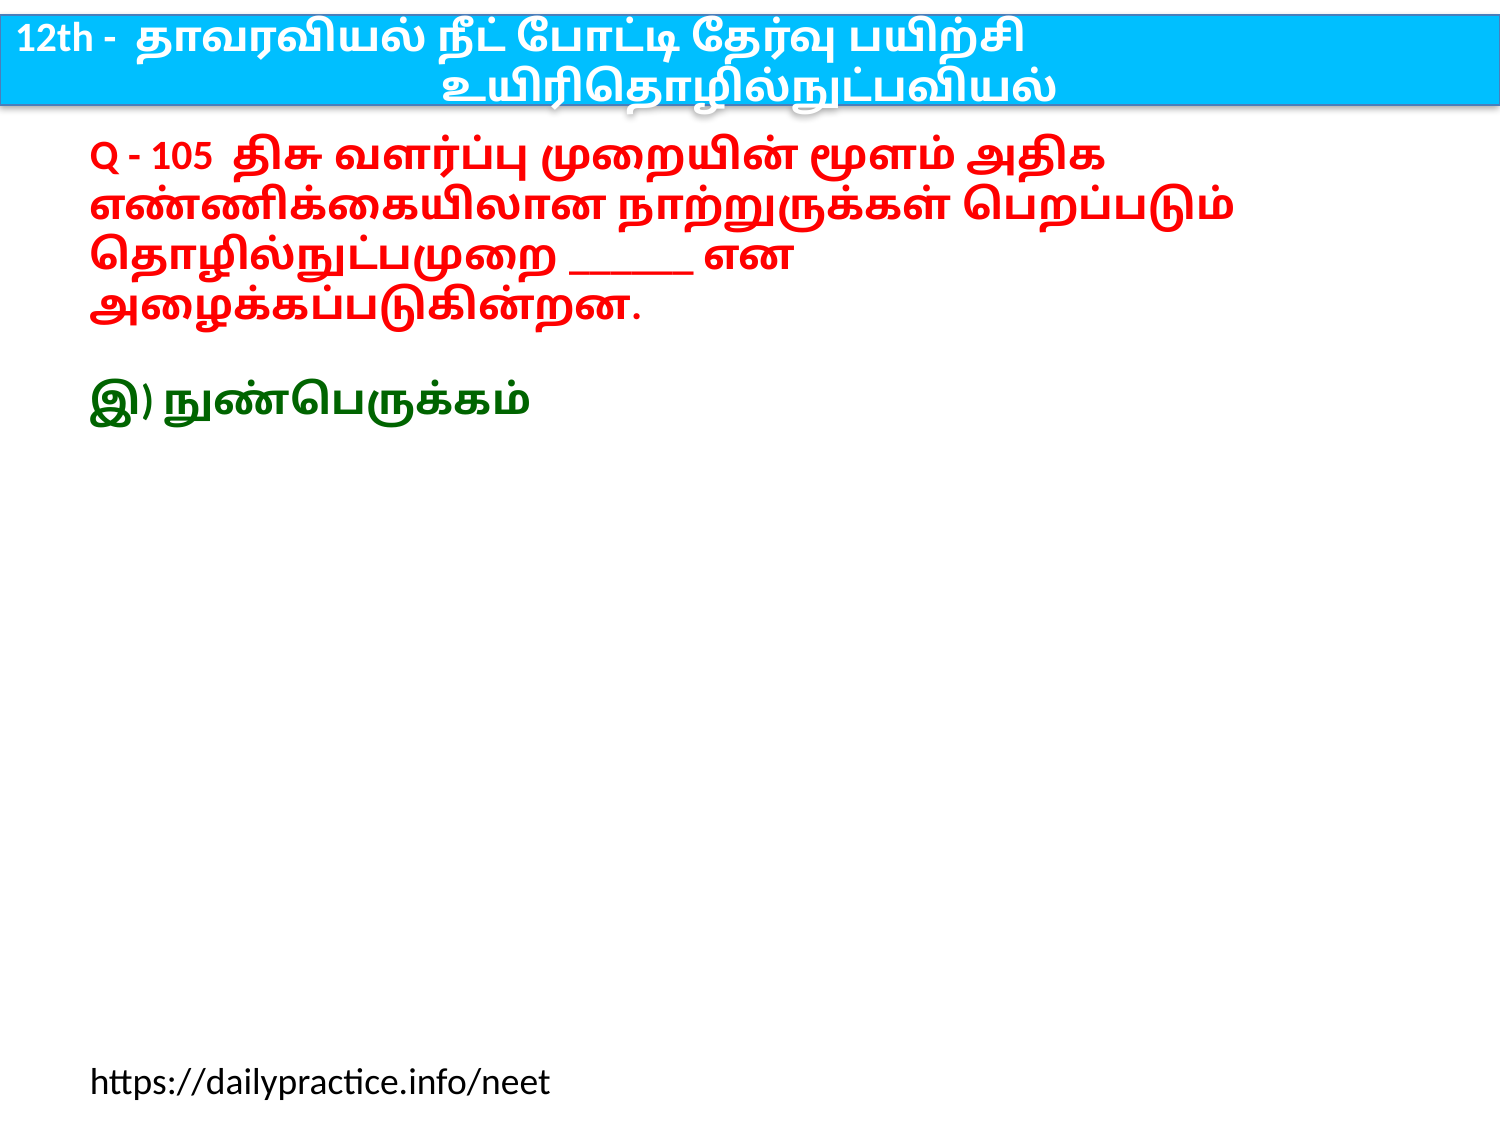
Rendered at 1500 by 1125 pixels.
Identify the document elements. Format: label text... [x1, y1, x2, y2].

text_box 12th - தாவரவியல் நீட் போட்டி தேர்வு பயிற்சி உயிரிதொழில்நுட்பவியல் [0, 14, 1500, 106]
text_box https://dailypractice.info/neet [74, 1049, 675, 1110]
text_box Q - 105 திசு வளர்ப்பு முறையின் மூளம் அதிக எண்ணிக்கையிலான நாற்றுருக்கள் பெறப்படும் தொழில்நுட்பமுறை ______ என அழைக்கப்படுகின்றன. இ) நுண்பெருக்கம் [74, 75, 1275, 430]
